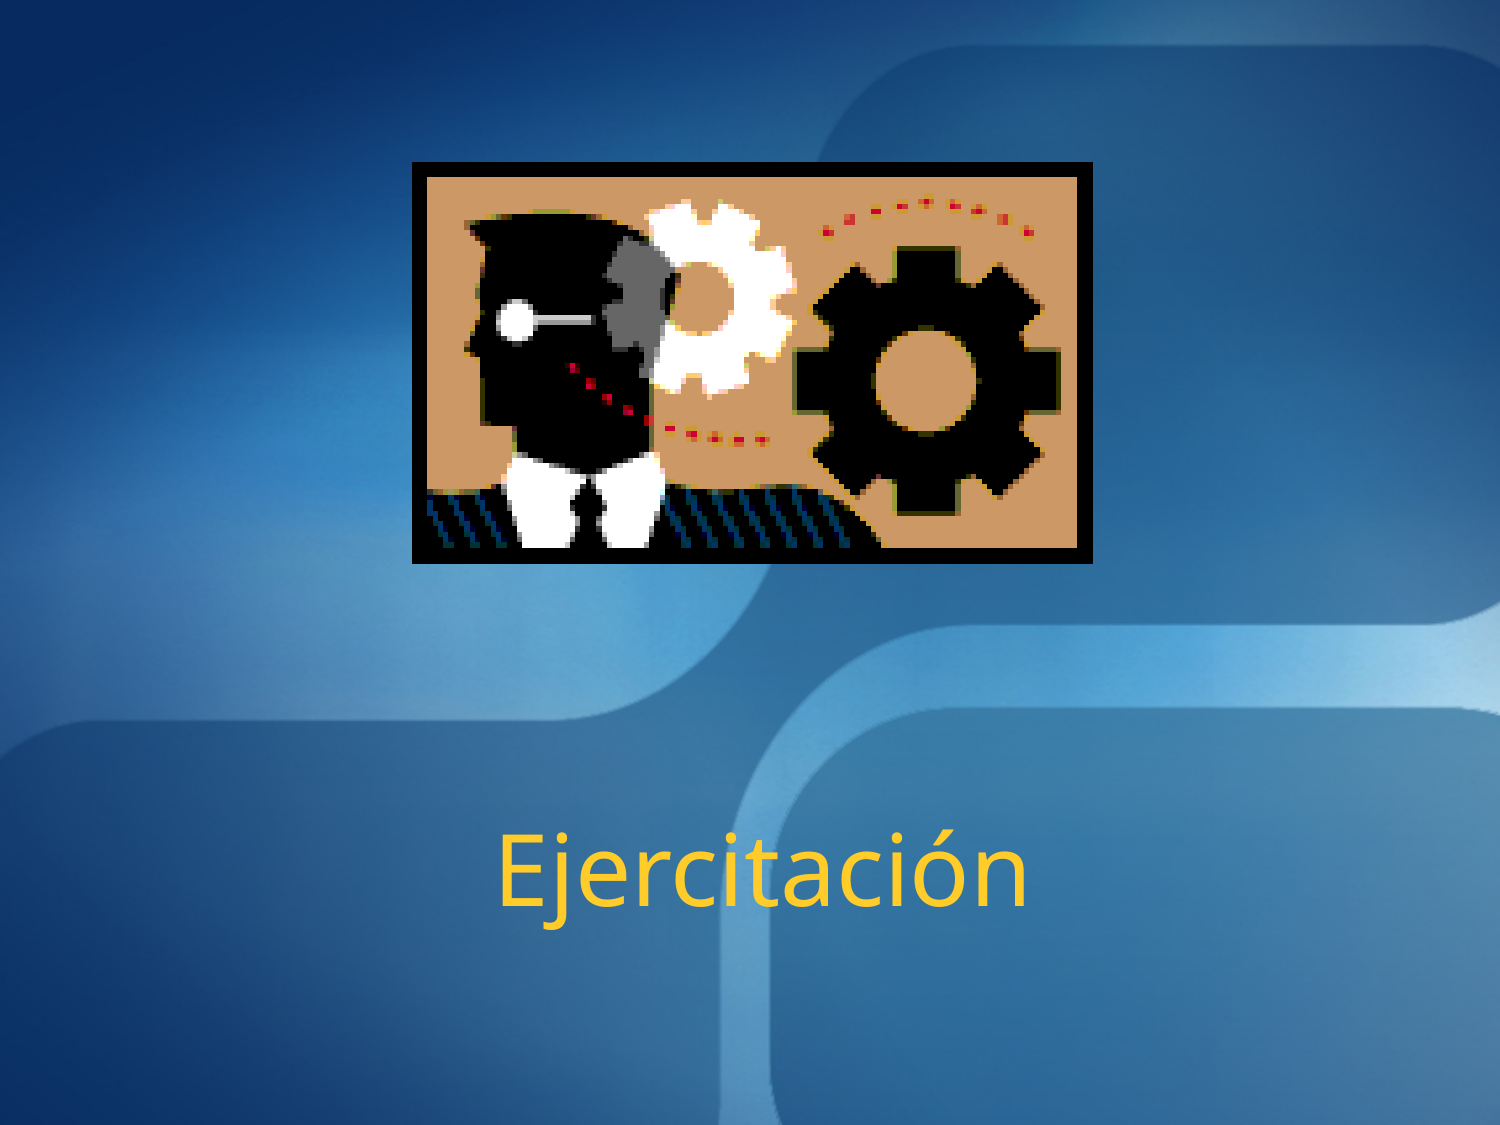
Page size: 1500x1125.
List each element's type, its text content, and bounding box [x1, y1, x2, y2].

title Ejercitación [74, 812, 1453, 936]
picture [0, 0, 1500, 1125]
